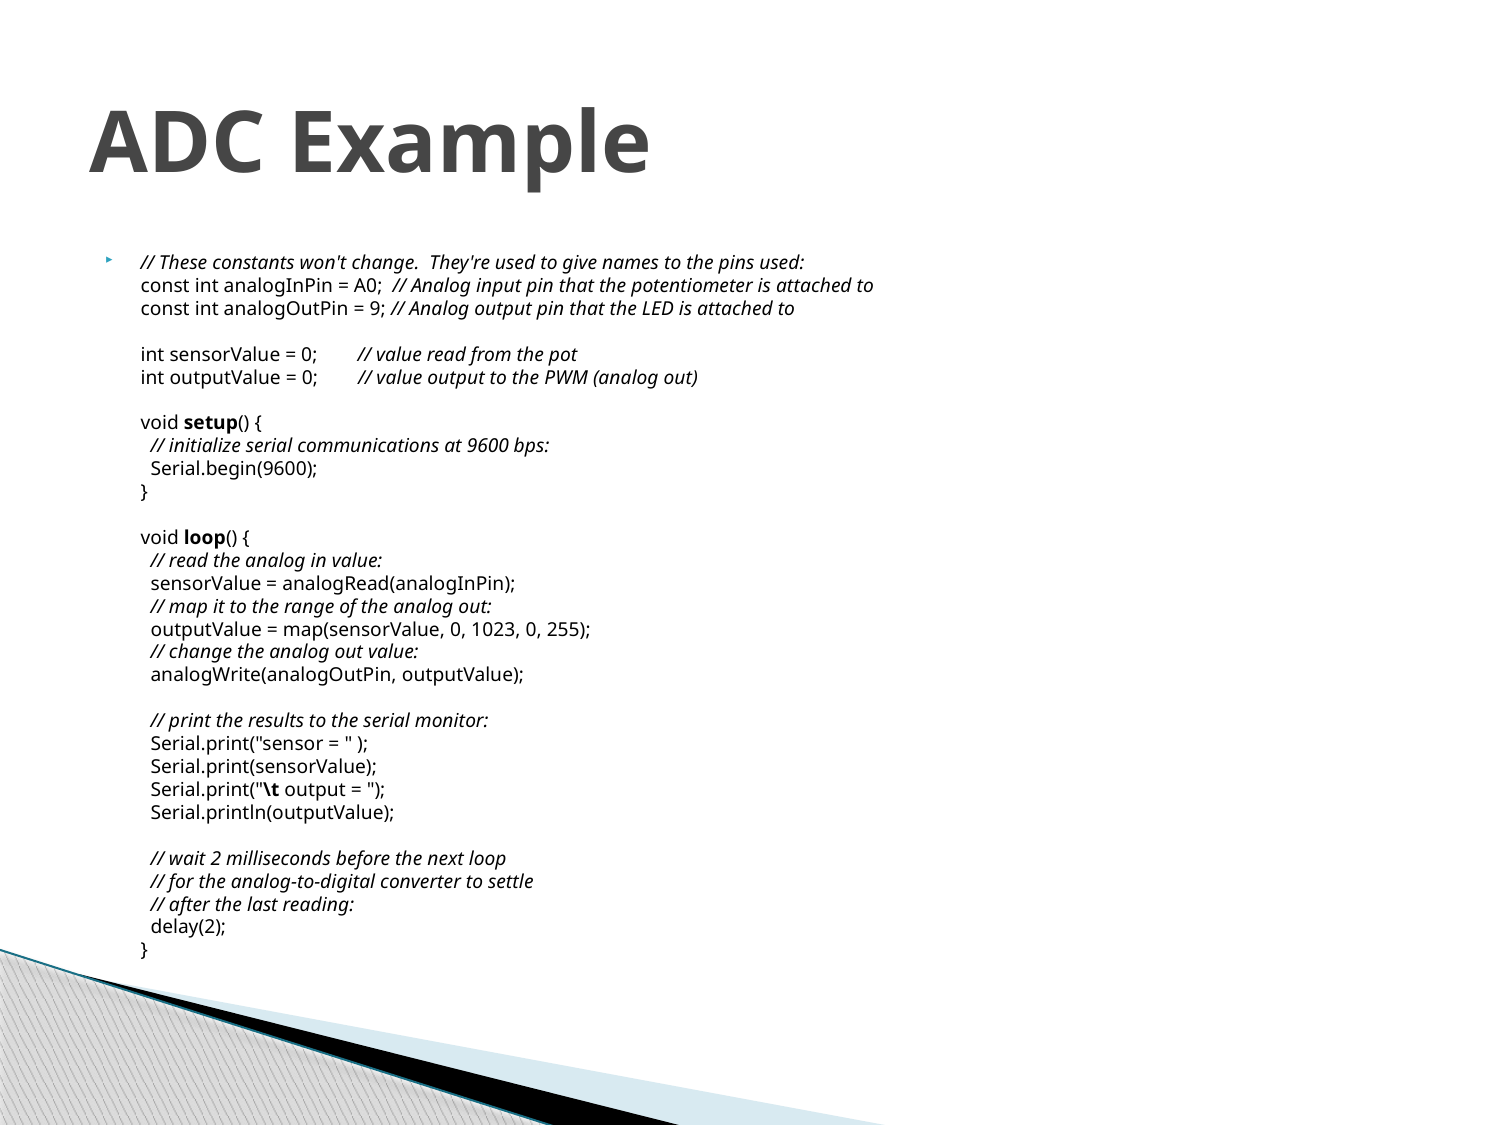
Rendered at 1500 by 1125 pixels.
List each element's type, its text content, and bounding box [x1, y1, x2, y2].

title ADC Example [75, 45, 1425, 233]
list // These constants won't change. They're used to give names to the pins used: const int analogInPin = A0; // Analog input pin that the potentiometer is attached to const int analogOutPin = 9; // Analog output pin that the LED is attached to int sensorValue = 0; // value read from the pot int outputValue = 0; // value output to the PWM (analog out) void setup() { // initialize serial communications at 9600 bps: Serial.begin(9600); } void loop() { // read the analog in value: sensorValue = analogRead(analogInPin); // map it to the range of the analog out: outputValue = map(sensorValue, 0, 1023, 0, 255); // change the analog out value: analogWrite(analogOutPin, outputValue); // print the results to the serial monitor: Serial.print("sensor = " ); Serial.print(sensorValue); Serial.print("\t output = "); Serial.println(outputValue); // wait 2 milliseconds before the next loop // for the analog-to-digital converter to settle // after the last reading: delay(2); } [75, 243, 1425, 986]
